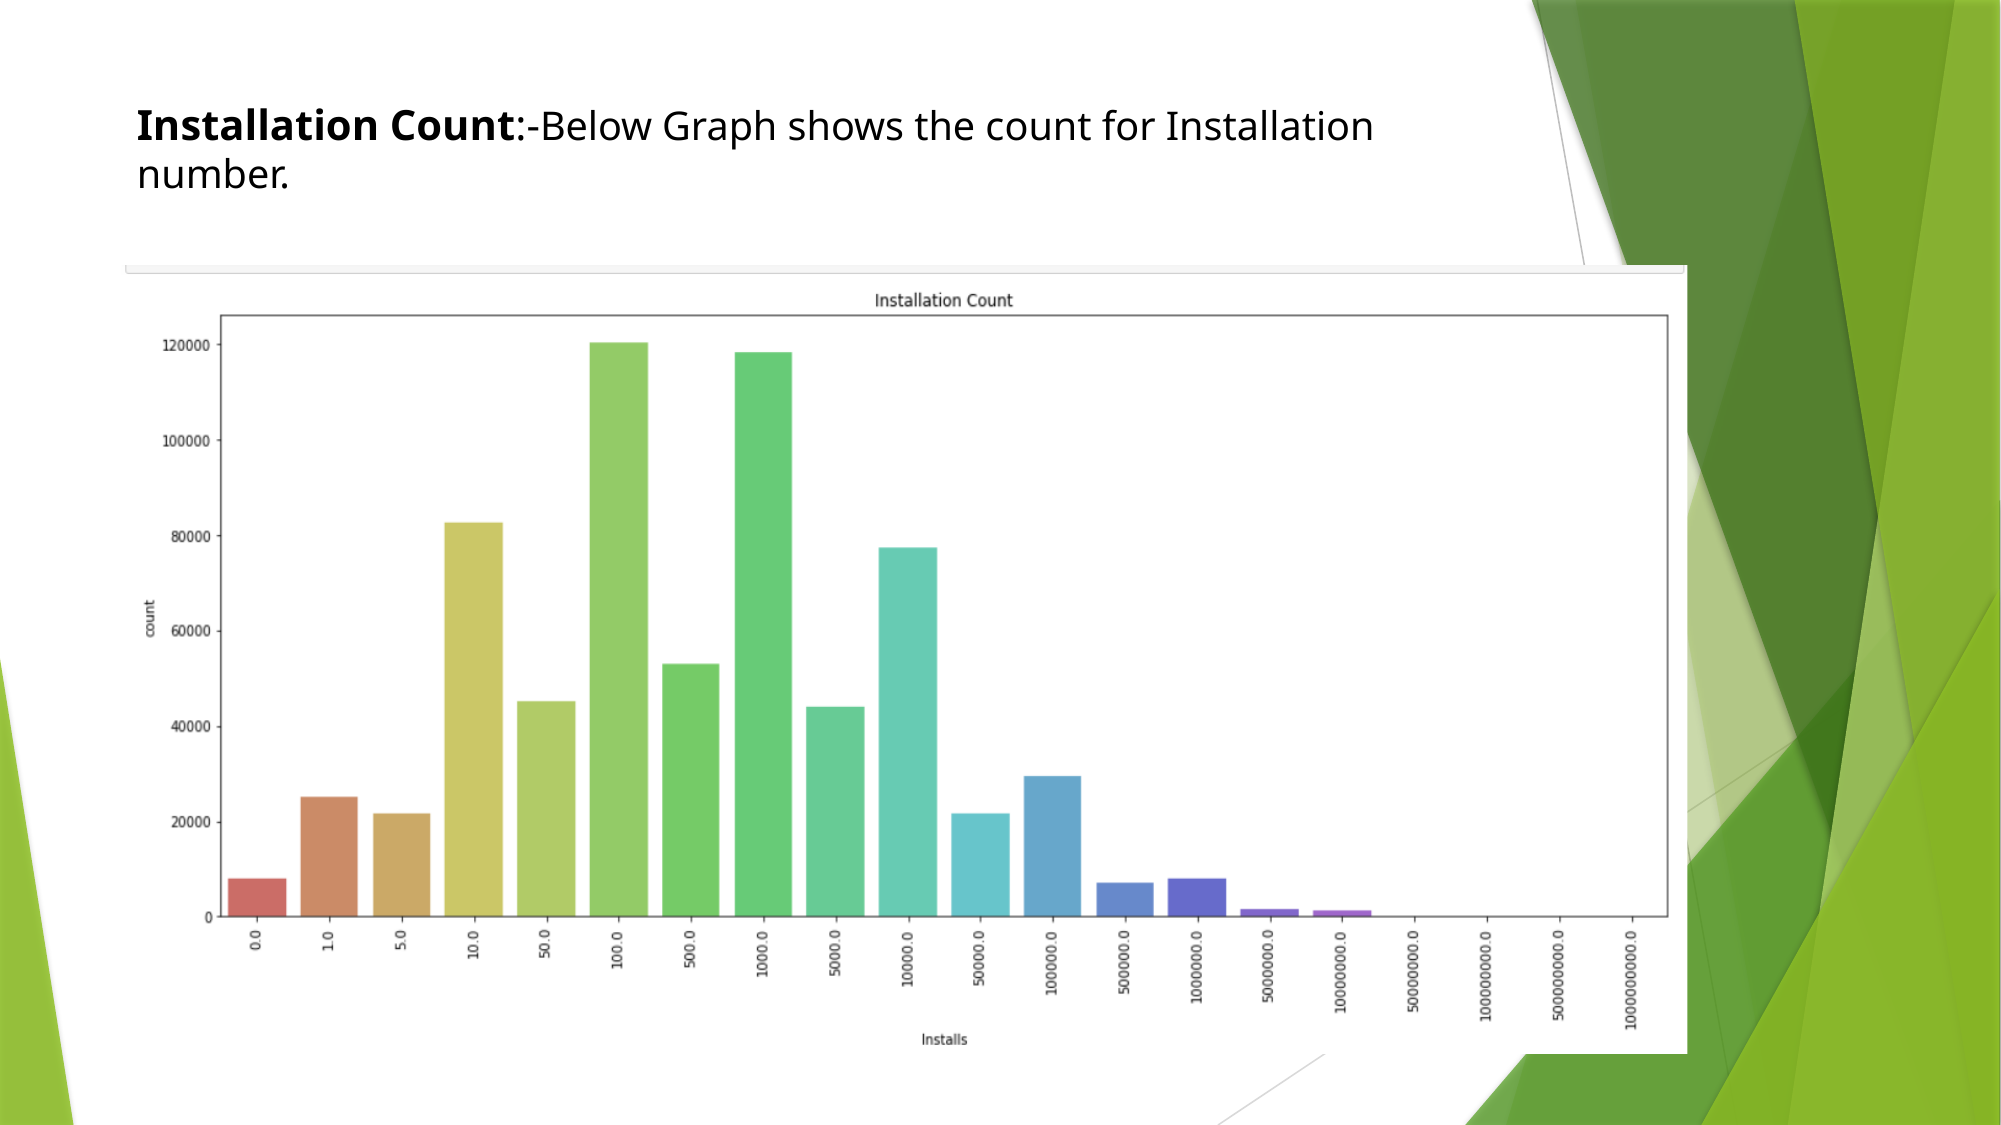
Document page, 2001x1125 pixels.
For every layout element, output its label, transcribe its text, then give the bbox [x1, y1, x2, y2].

picture [121, 265, 1688, 1054]
title Installation Count:-Below Graph shows the count for Installation number. [121, 91, 1533, 265]
